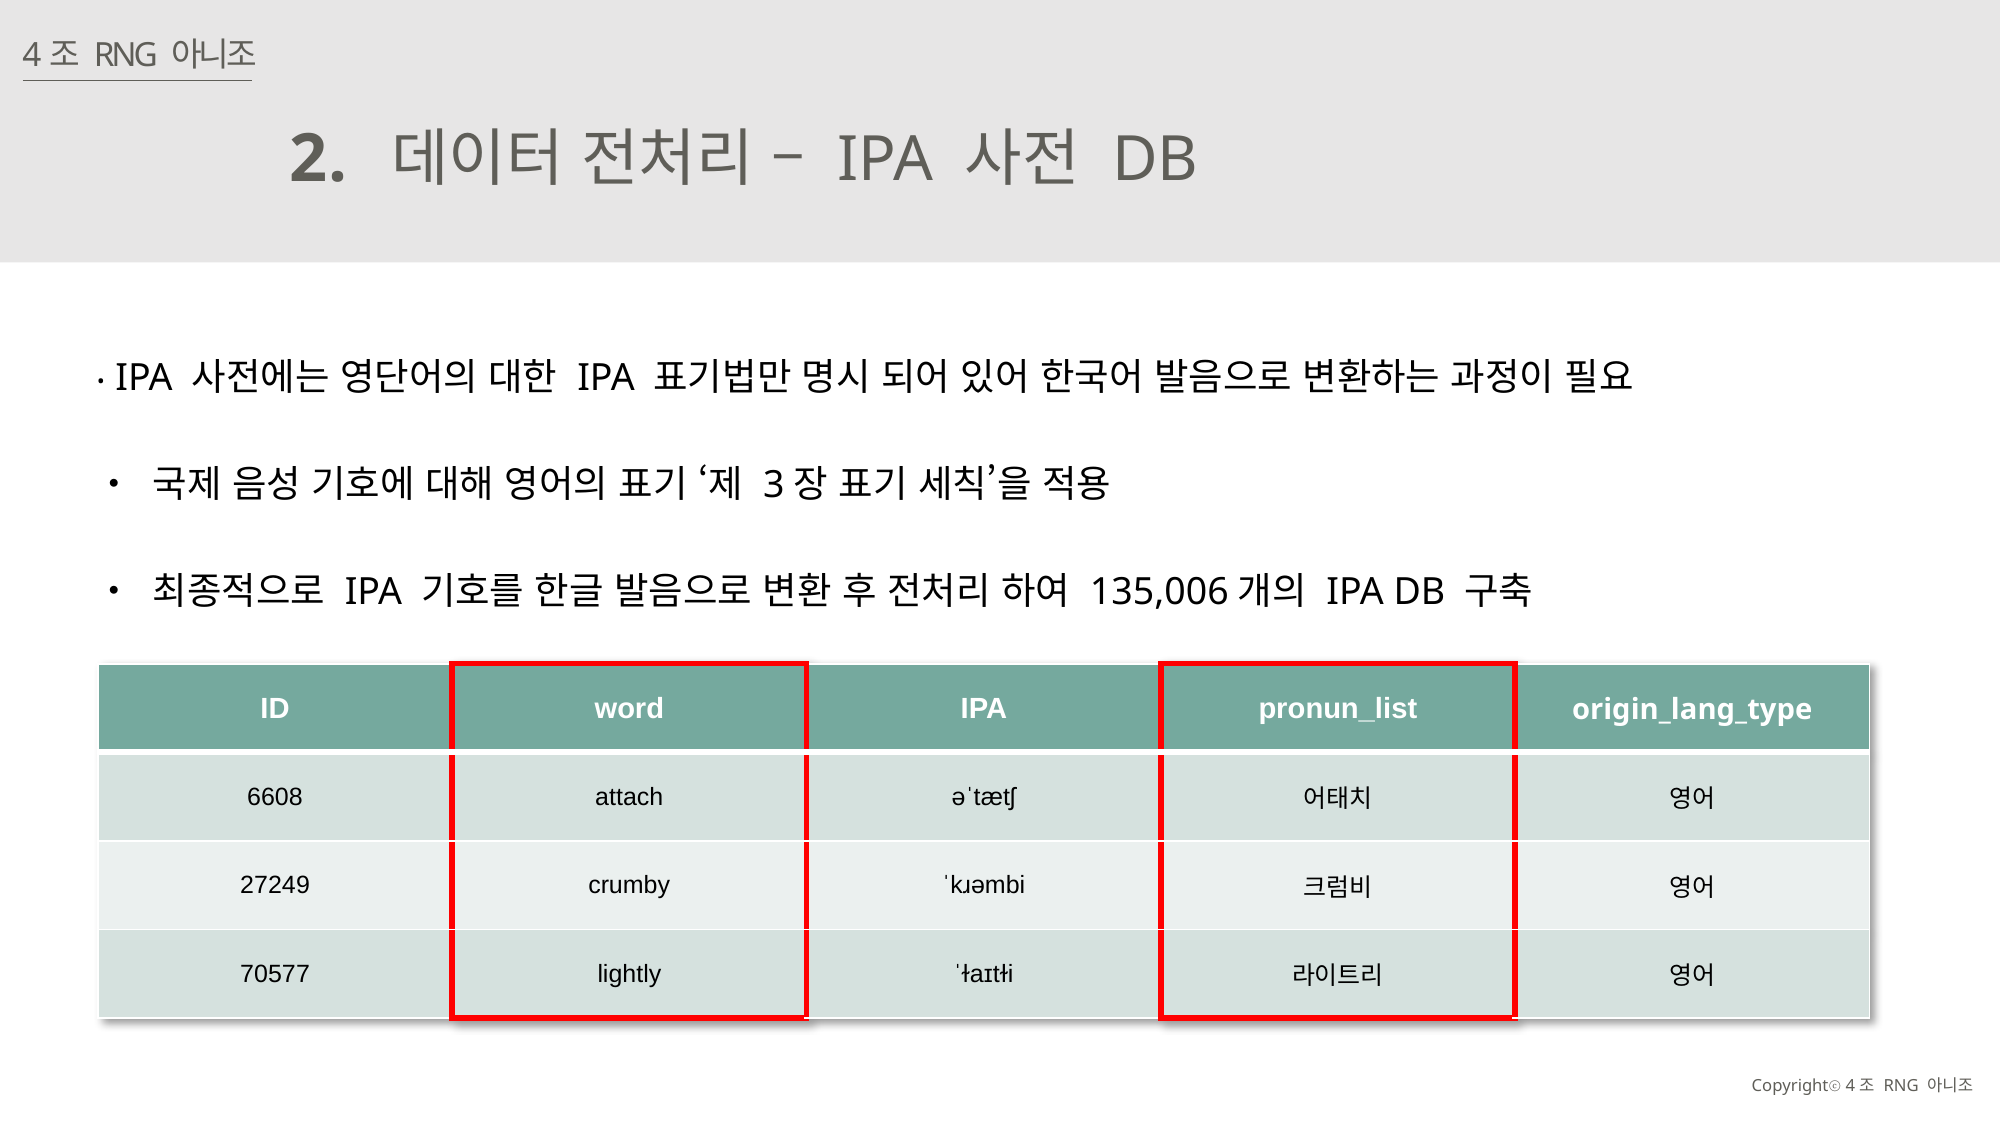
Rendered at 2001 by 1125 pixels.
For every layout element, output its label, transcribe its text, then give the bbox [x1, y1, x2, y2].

table_cell 27249 [99, 842, 449, 929]
text_box [0, 0, 2000, 264]
table_cell lightly [455, 930, 804, 1015]
table_cell attach [455, 755, 804, 840]
text_box 4조 RNG 아니조 [7, 25, 272, 81]
table_cell ˈkɹəmbi [809, 842, 1158, 929]
table_cell 6608 [99, 755, 449, 840]
table_cell ˈɫaɪtɫi [809, 930, 1158, 1017]
table_header origin_lang_type [1518, 665, 1869, 749]
text_box 데이터 전처리 – IPA 사전 DB [376, 110, 1214, 201]
table_header pronun_list [1164, 666, 1512, 749]
table_header IPA [809, 665, 1158, 749]
text_box 2. [274, 106, 362, 202]
table_cell 70577 [99, 930, 449, 1017]
text_box ‧ IPA 사전에는 영단어의 대한 IPA 표기법만 명시 되어 있어 한국어 발음으로 변환하는 과정이 필요 ‧ 국제 음성 기호에 대해 영어의 표기 ‘제 3장 표기 세칙’을 적용 ‧ 최종적으로 IPA 기호를 한글 발음으로 변환 후 전처리 하여 135,006개의 IPA DB 구축 [81, 300, 1887, 619]
table_cell 영어 [1518, 755, 1869, 840]
table_cell 어태치 [1164, 755, 1512, 840]
table_header ID [99, 665, 449, 749]
table_cell əˈtætʃ [809, 755, 1158, 840]
table_cell crumby [455, 842, 804, 929]
table_header word [455, 666, 804, 749]
table_cell 라이트리 [1164, 930, 1512, 1015]
table_cell 크럼비 [1164, 842, 1512, 929]
table_cell 영어 [1518, 842, 1869, 929]
table_cell 영어 [1518, 930, 1869, 1017]
